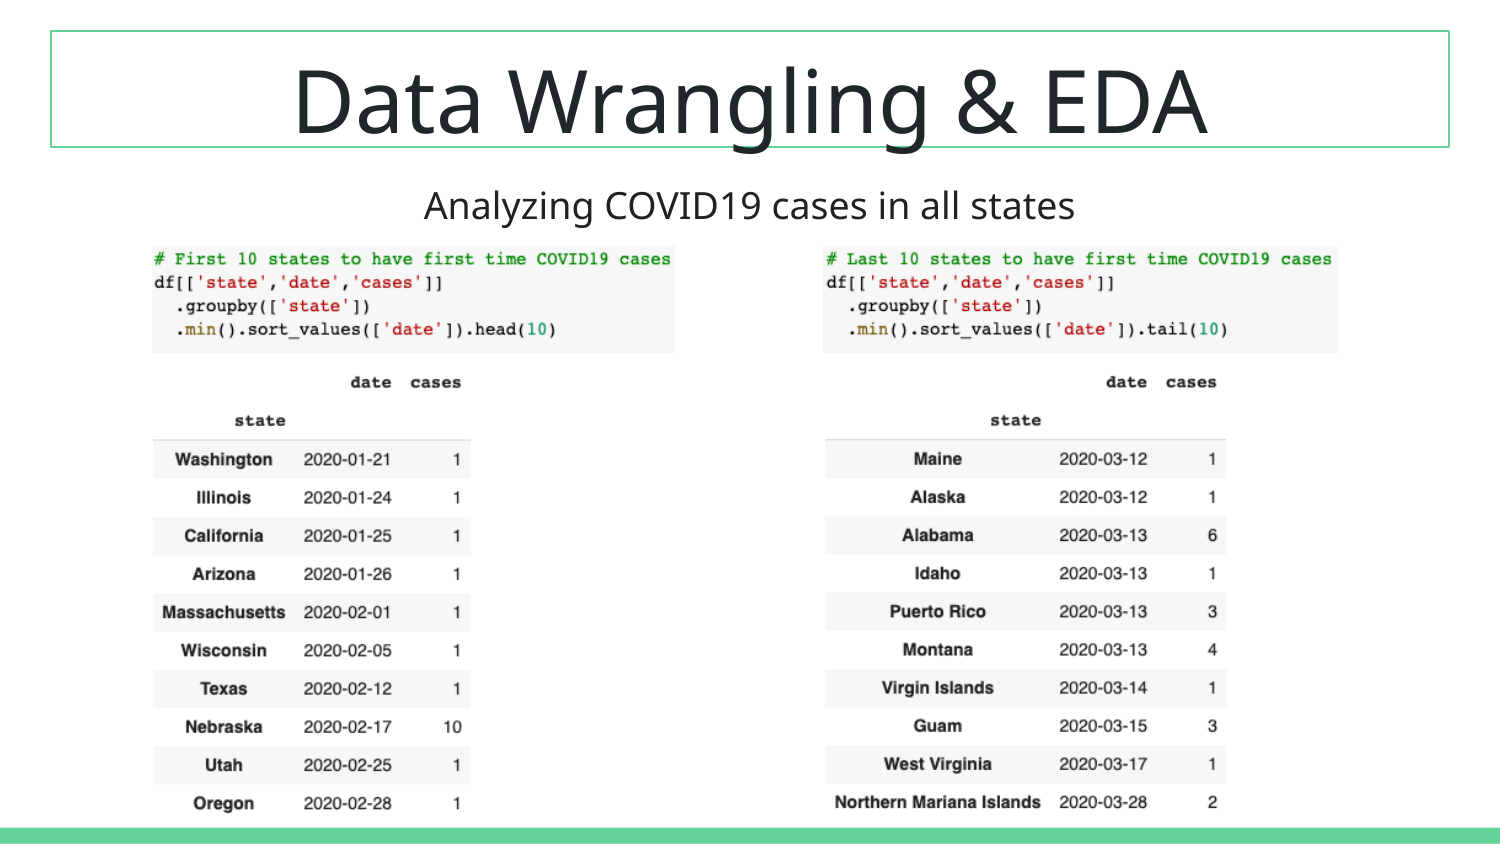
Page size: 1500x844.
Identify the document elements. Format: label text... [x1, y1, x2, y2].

picture [151, 246, 676, 818]
title Data Wrangling & EDA [51, 30, 1449, 147]
picture [823, 246, 1338, 818]
list Analyzing COVID19 cases in all states [51, 160, 1449, 721]
